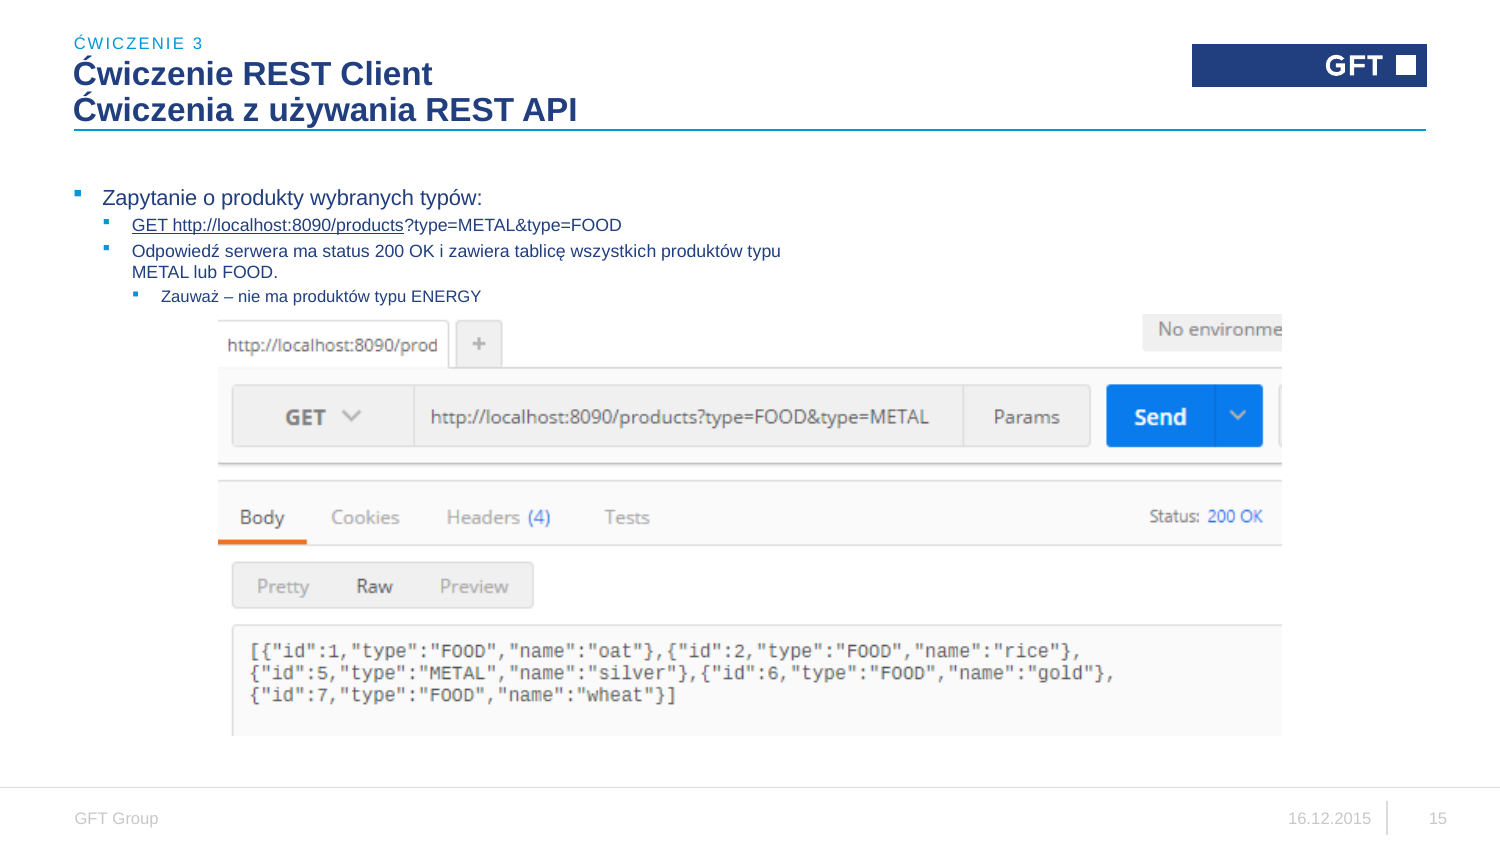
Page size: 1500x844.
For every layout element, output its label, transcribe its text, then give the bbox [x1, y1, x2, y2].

list ĆWICZENIE 3 [73, 32, 1172, 53]
picture [218, 314, 1282, 736]
title Ćwiczenie REST Client Ćwiczenia z używania REST API [72, 56, 1171, 129]
list Zapytanie o produkty wybranych typów: GET http://localhost:8090/products?type=METAL&type=FOOD Odpowiedź serwera ma status 200 OK i zawiera tablicę wszystkich produktów typu METAL lub FOOD. Zauważ – nie ma produktów typu ENERGY [72, 183, 800, 736]
